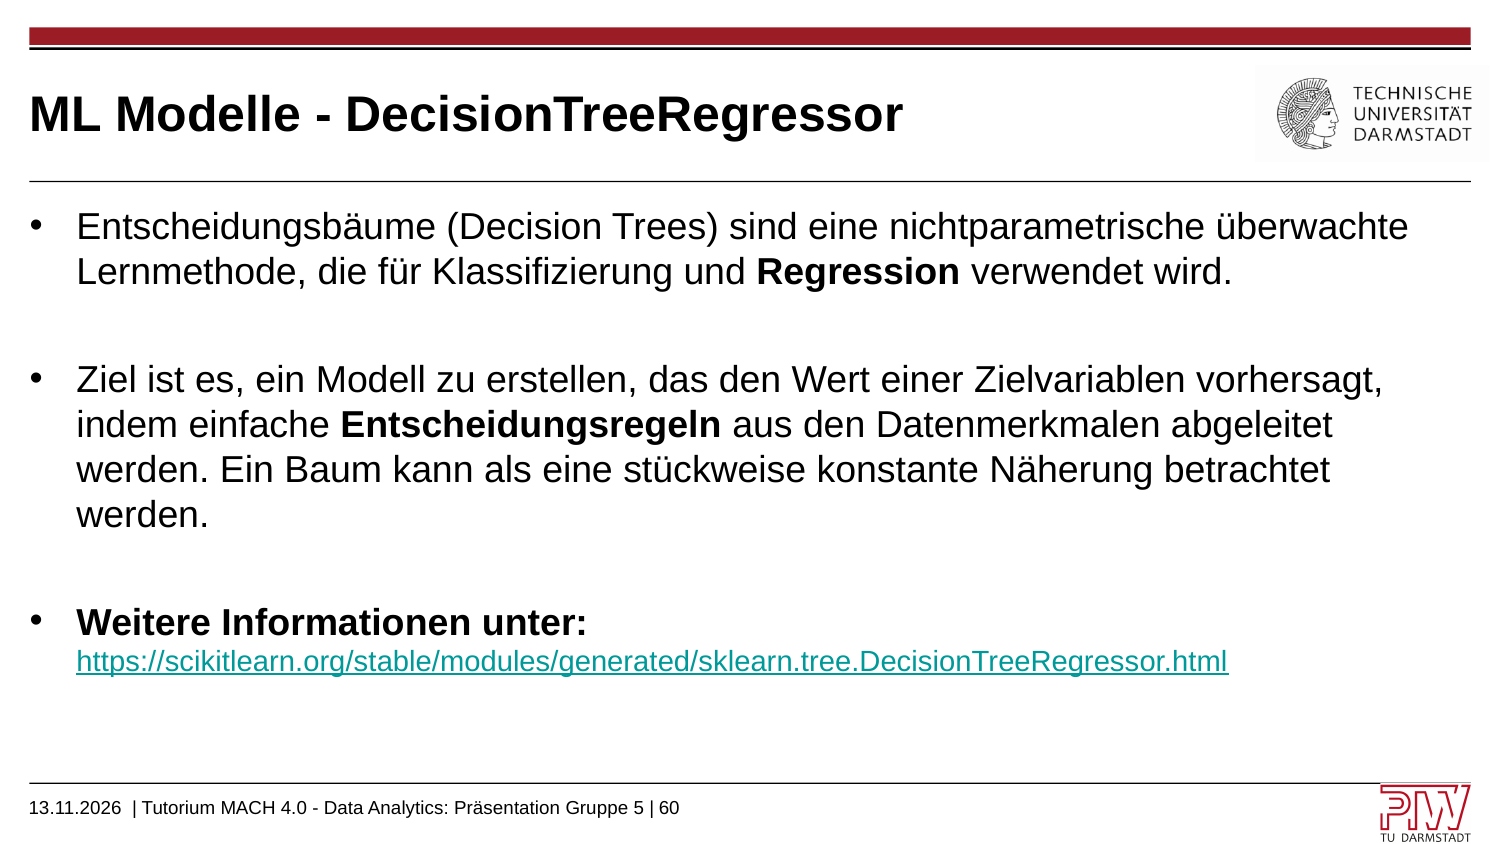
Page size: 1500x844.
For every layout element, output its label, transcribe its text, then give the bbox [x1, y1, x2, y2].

picture [1255, 65, 1490, 162]
list Entscheidungsbäume (Decision Trees) sind eine nichtparametrische überwachte Lernmethode, die für Klassifizierung und Regression verwendet wird. Ziel ist es, ein Modell zu erstellen, das den Wert einer Zielvariablen vorhersagt, indem einfache Entscheidungsregeln aus den Datenmerkmalen abgeleitet werden. Ein Baum kann als eine stückweise konstante Näherung betrachtet werden. Weitere Informationen unter: https://scikitlearn.org/stable/modules/generated/sklearn.tree.DecisionTreeRegressor.html [29, 194, 1471, 746]
picture [1380, 783, 1471, 844]
title ML Modelle - DecisionTreeRegressor [29, 60, 1149, 164]
